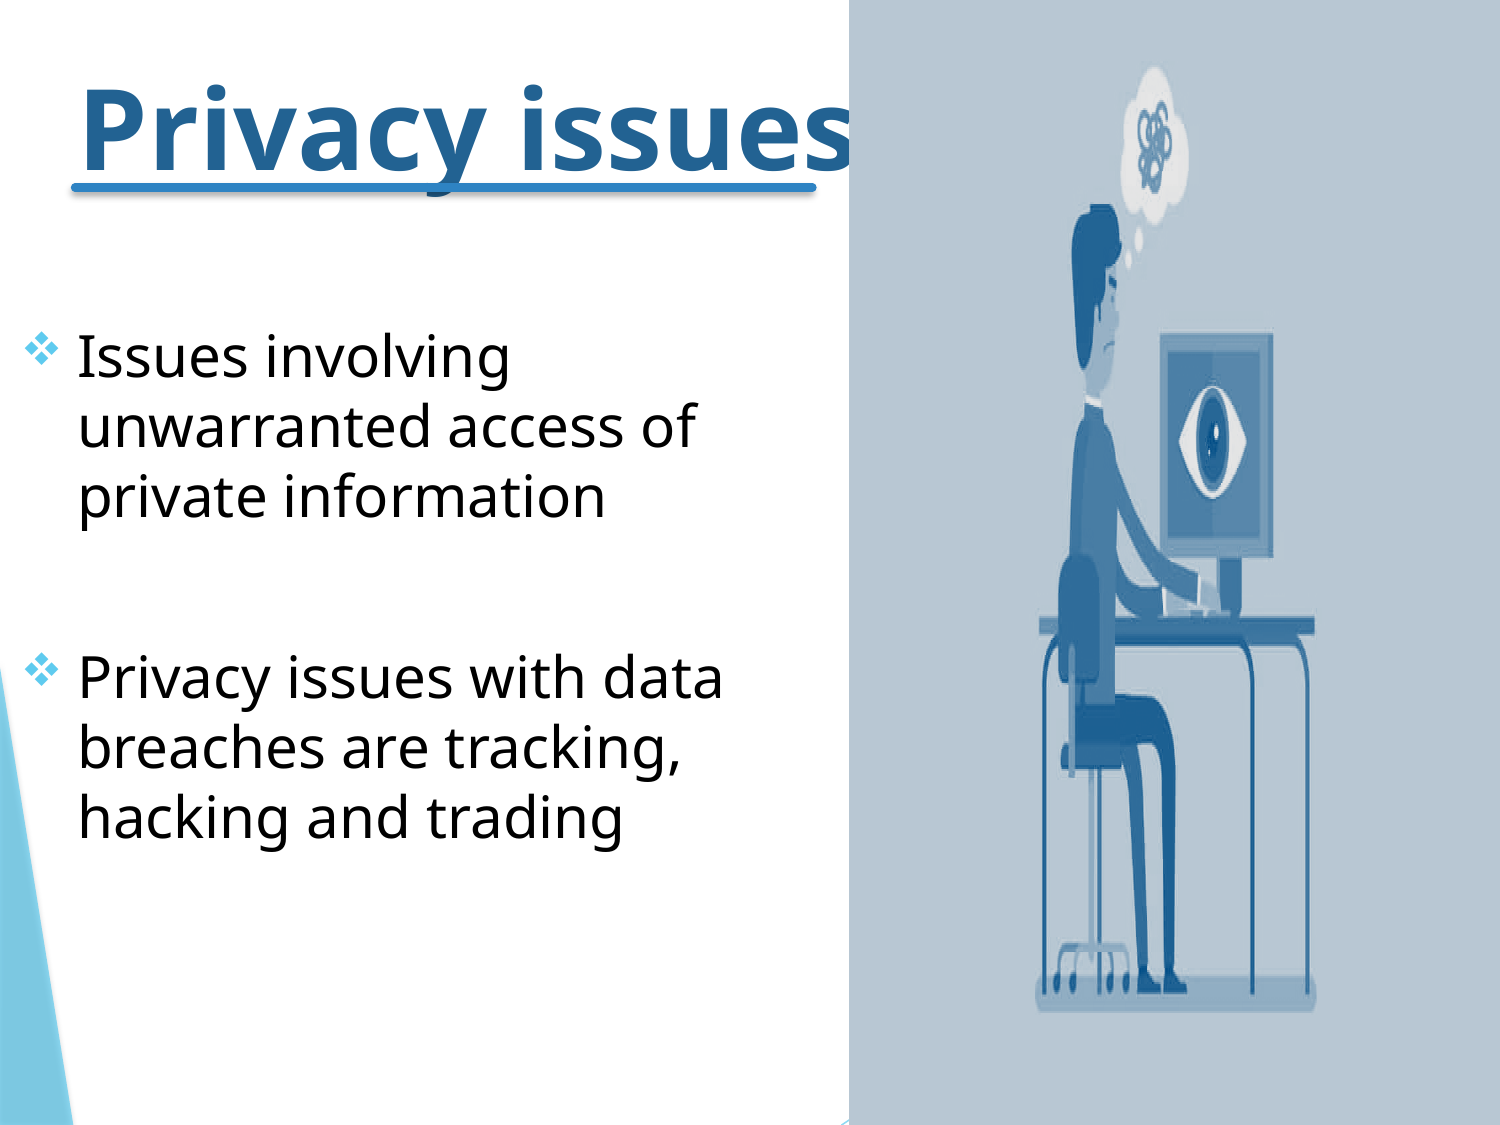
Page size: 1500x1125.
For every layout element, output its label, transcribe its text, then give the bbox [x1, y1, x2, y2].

title Privacy issues [62, 50, 844, 267]
picture [849, 0, 1500, 1125]
list Issues involving unwarranted access of private information Privacy issues with data breaches are tracking, hacking and trading [5, 311, 838, 963]
